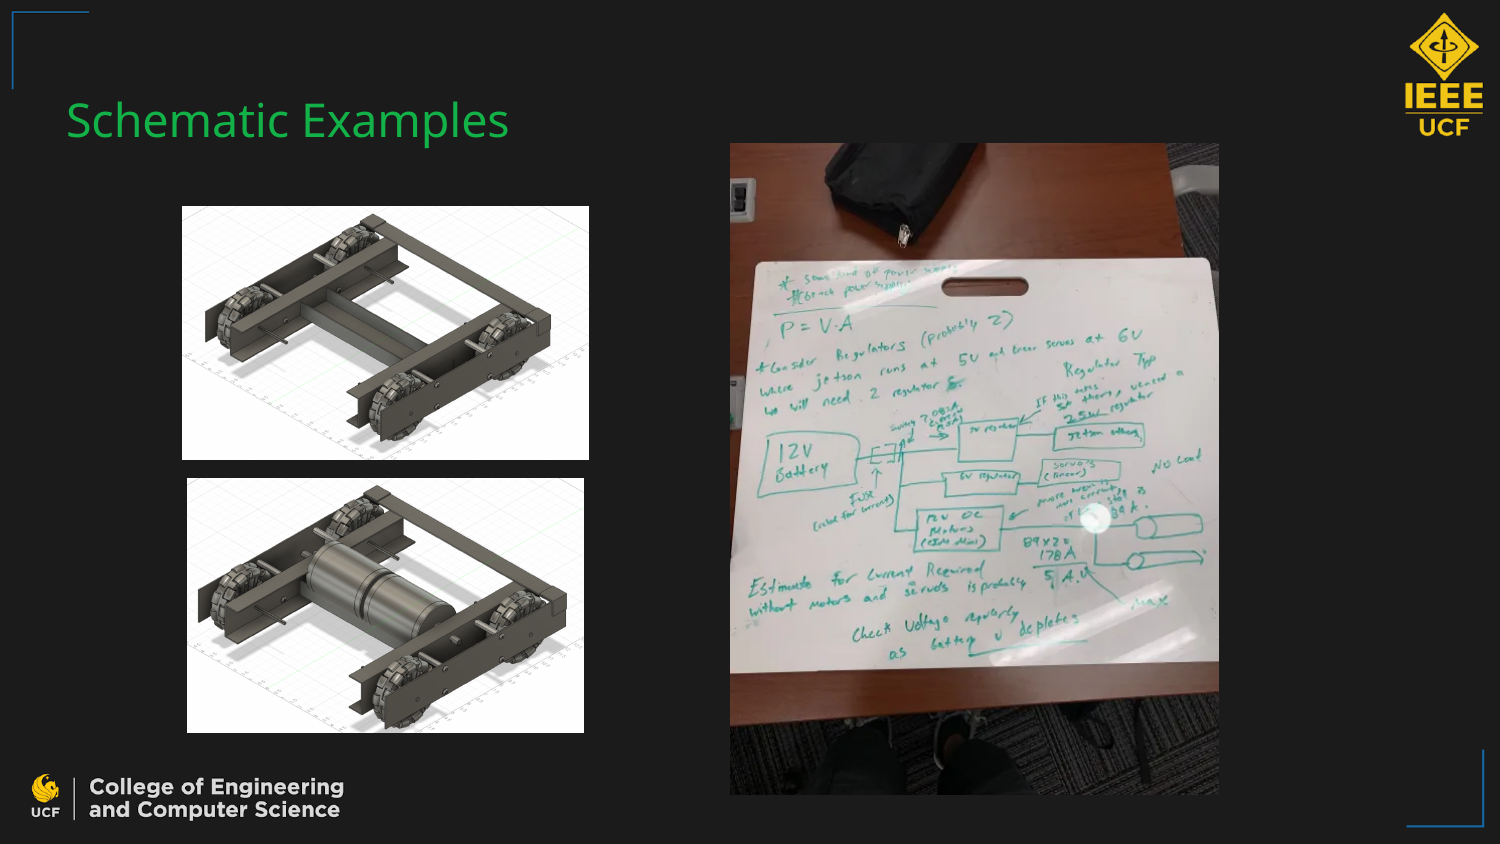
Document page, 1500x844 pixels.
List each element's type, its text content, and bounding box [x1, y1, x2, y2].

title Schematic Examples [51, 72, 1449, 167]
picture [0, 0, 1500, 844]
